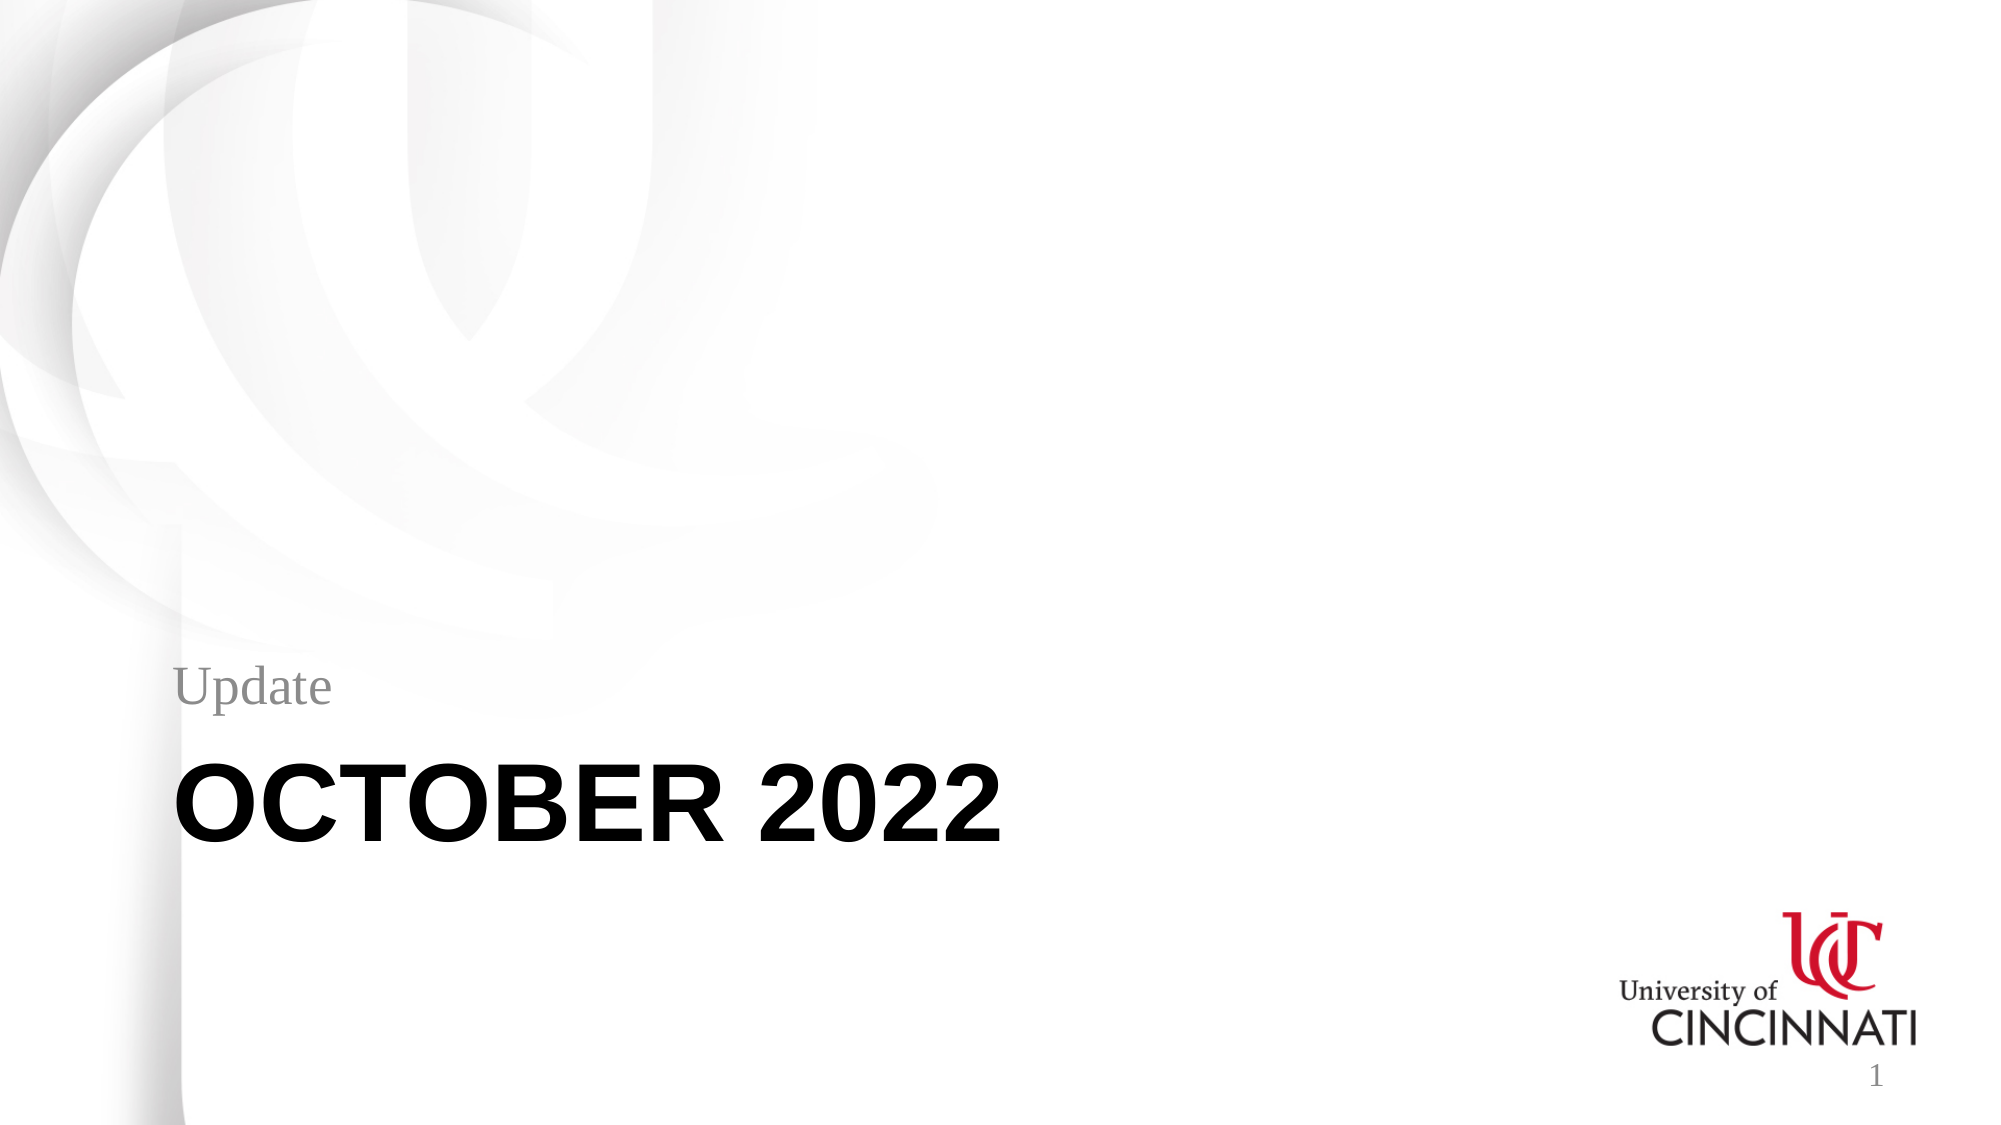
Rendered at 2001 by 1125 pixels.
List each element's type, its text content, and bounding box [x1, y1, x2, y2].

picture [0, 0, 2001, 1125]
title October 2022 [157, 723, 1858, 947]
list Update [157, 476, 1858, 723]
slide_number 1 [1433, 1042, 1900, 1103]
